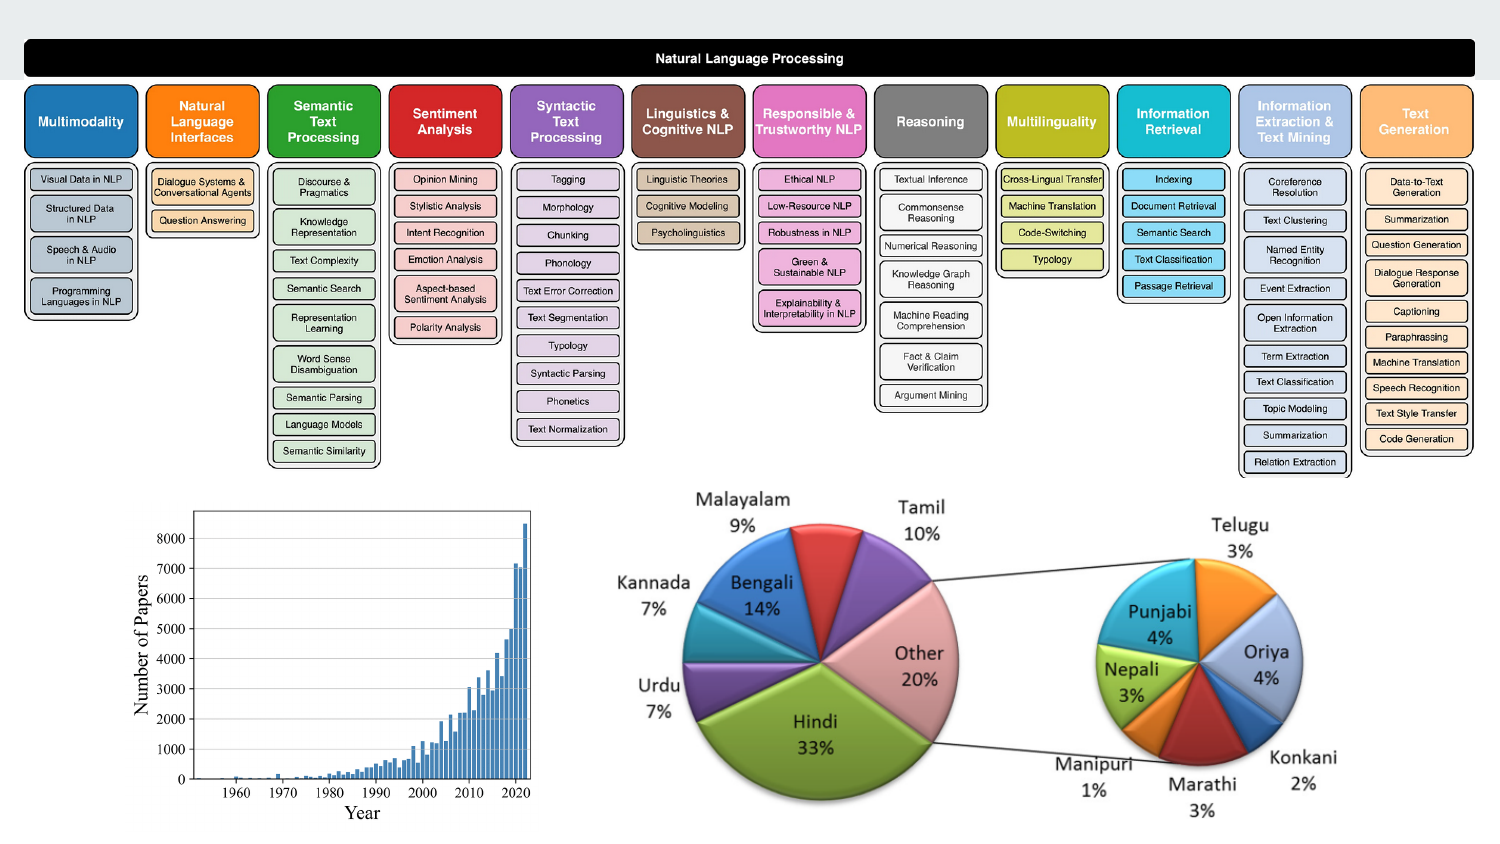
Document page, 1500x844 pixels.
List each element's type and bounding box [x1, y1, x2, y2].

picture [124, 502, 539, 832]
picture [617, 489, 1338, 819]
picture [24, 38, 1476, 478]
